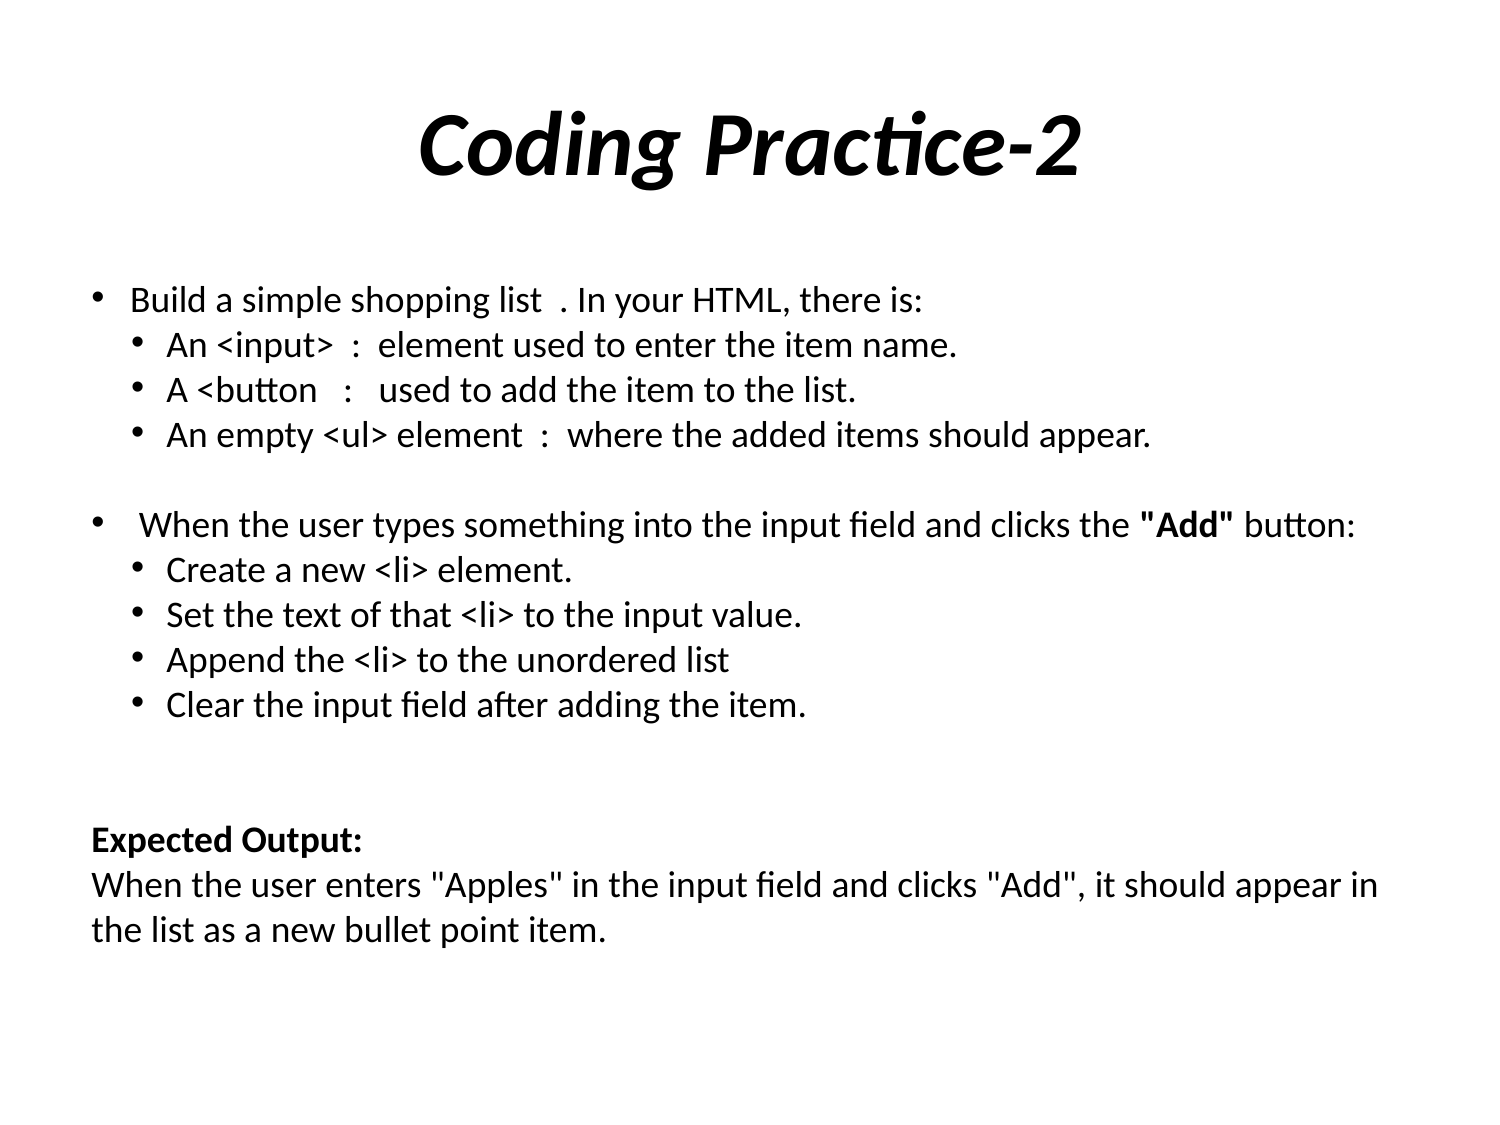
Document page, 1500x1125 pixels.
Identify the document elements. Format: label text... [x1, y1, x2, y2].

title Coding Practice-2 [75, 45, 1425, 233]
text_box Build a simple shopping list . In your HTML, there is: An <input> : element used to enter the item name. A <button : used to add the item to the list. An empty <ul> element : where the added items should appear. When the user types something into the input field and clicks the "Add" button: Create a new <li> element. Set the text of that <li> to the input value. Append the <li> to the unordered list Clear the input field after adding the item. Expected Output: When the user enters "Apples" in the input field and clicks "Add", it should appear in the list as a new bullet point item. [76, 267, 1424, 1047]
